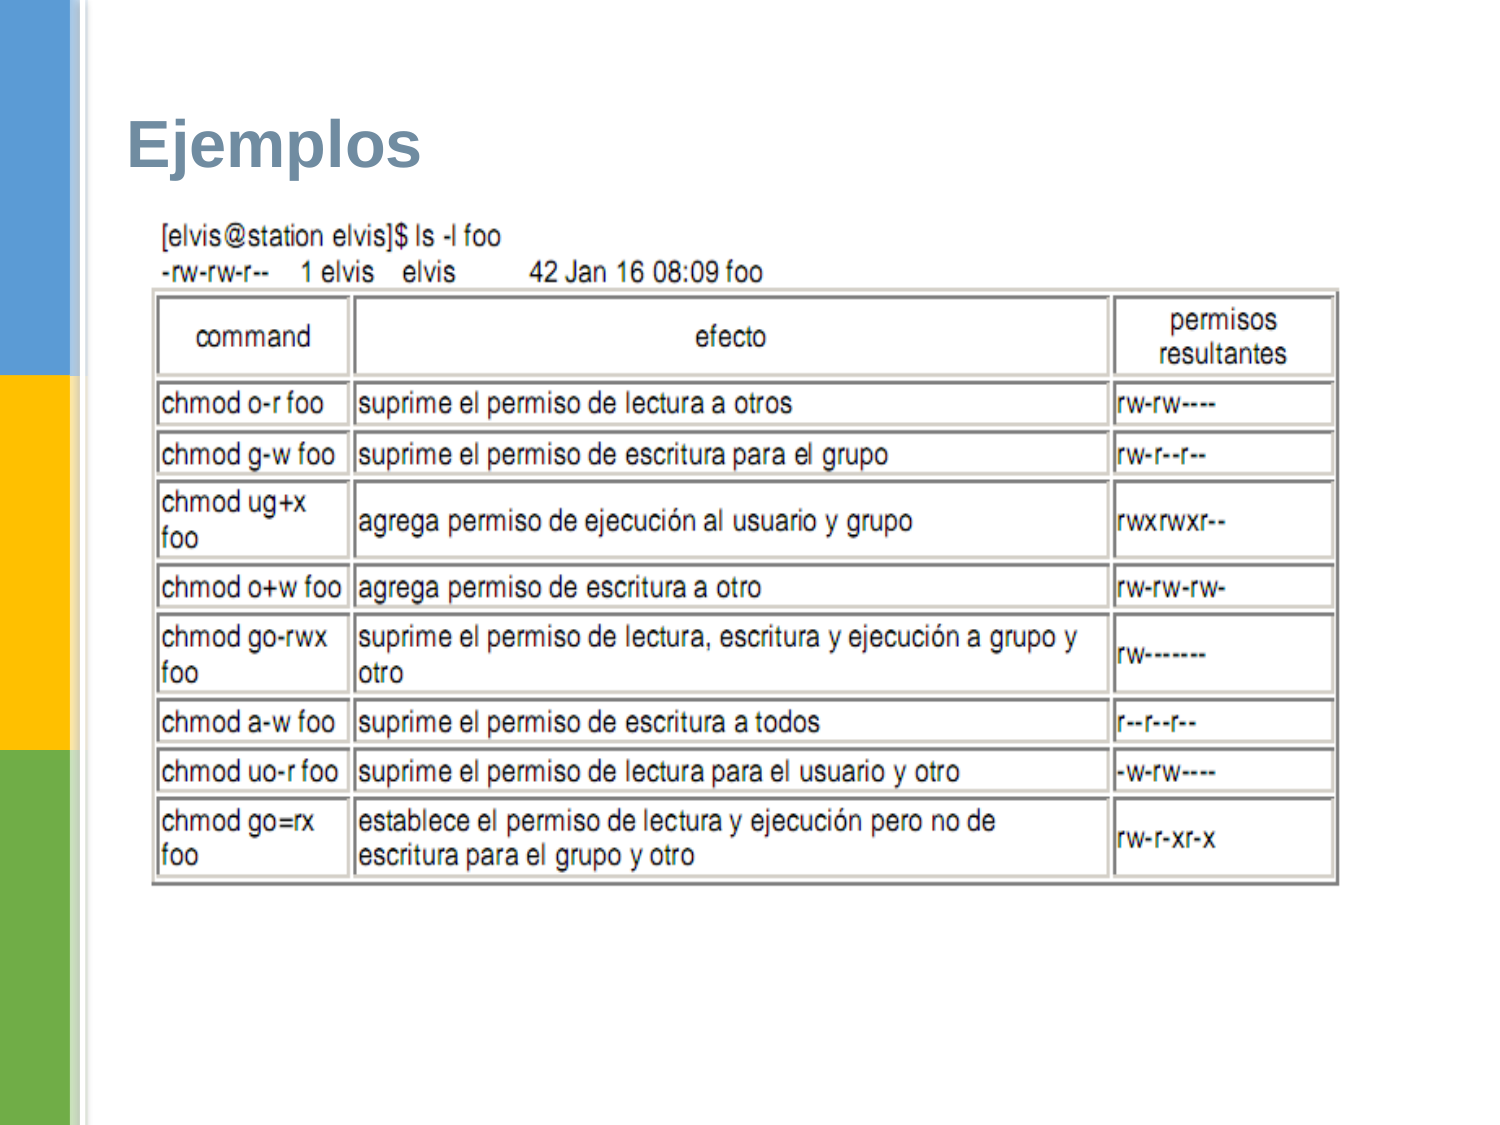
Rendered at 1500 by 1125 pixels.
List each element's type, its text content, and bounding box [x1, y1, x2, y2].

text_box Ejemplos [112, 67, 1446, 225]
picture [147, 215, 1359, 910]
